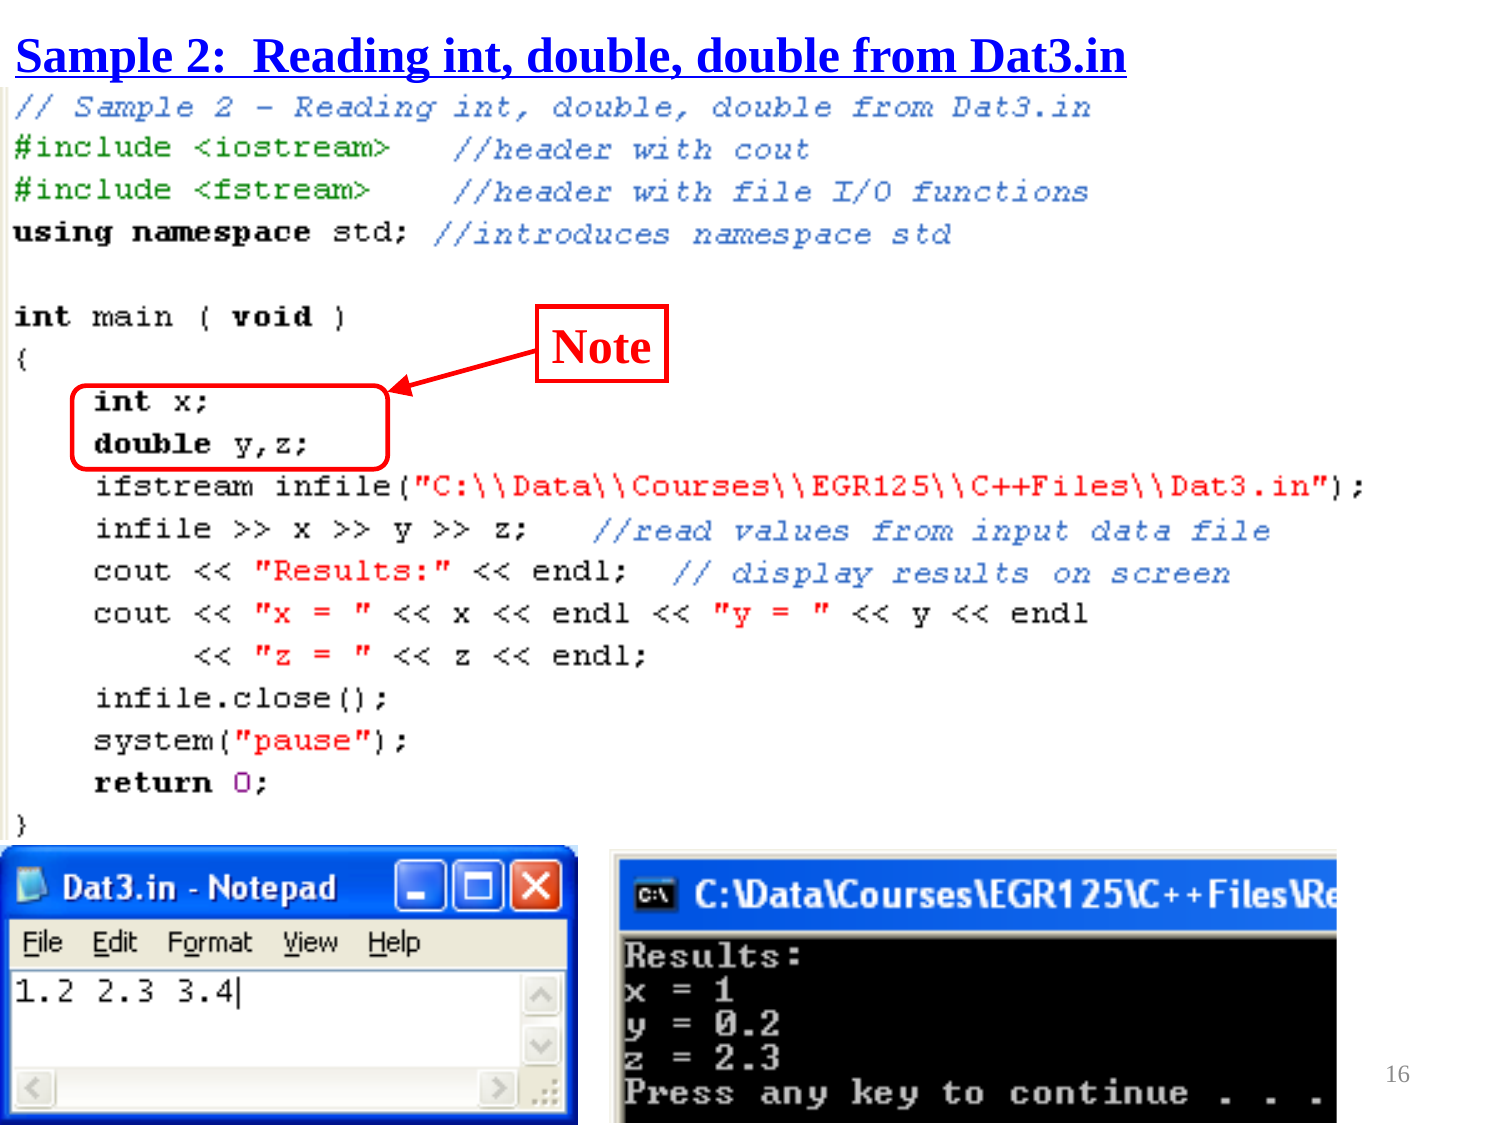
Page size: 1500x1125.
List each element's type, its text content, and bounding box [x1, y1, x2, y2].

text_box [0, 87, 1380, 1125]
title Sample 2: Reading int, double, double from Dat3.in [0, 0, 1351, 87]
text_box 16 [1383, 1042, 1425, 1103]
